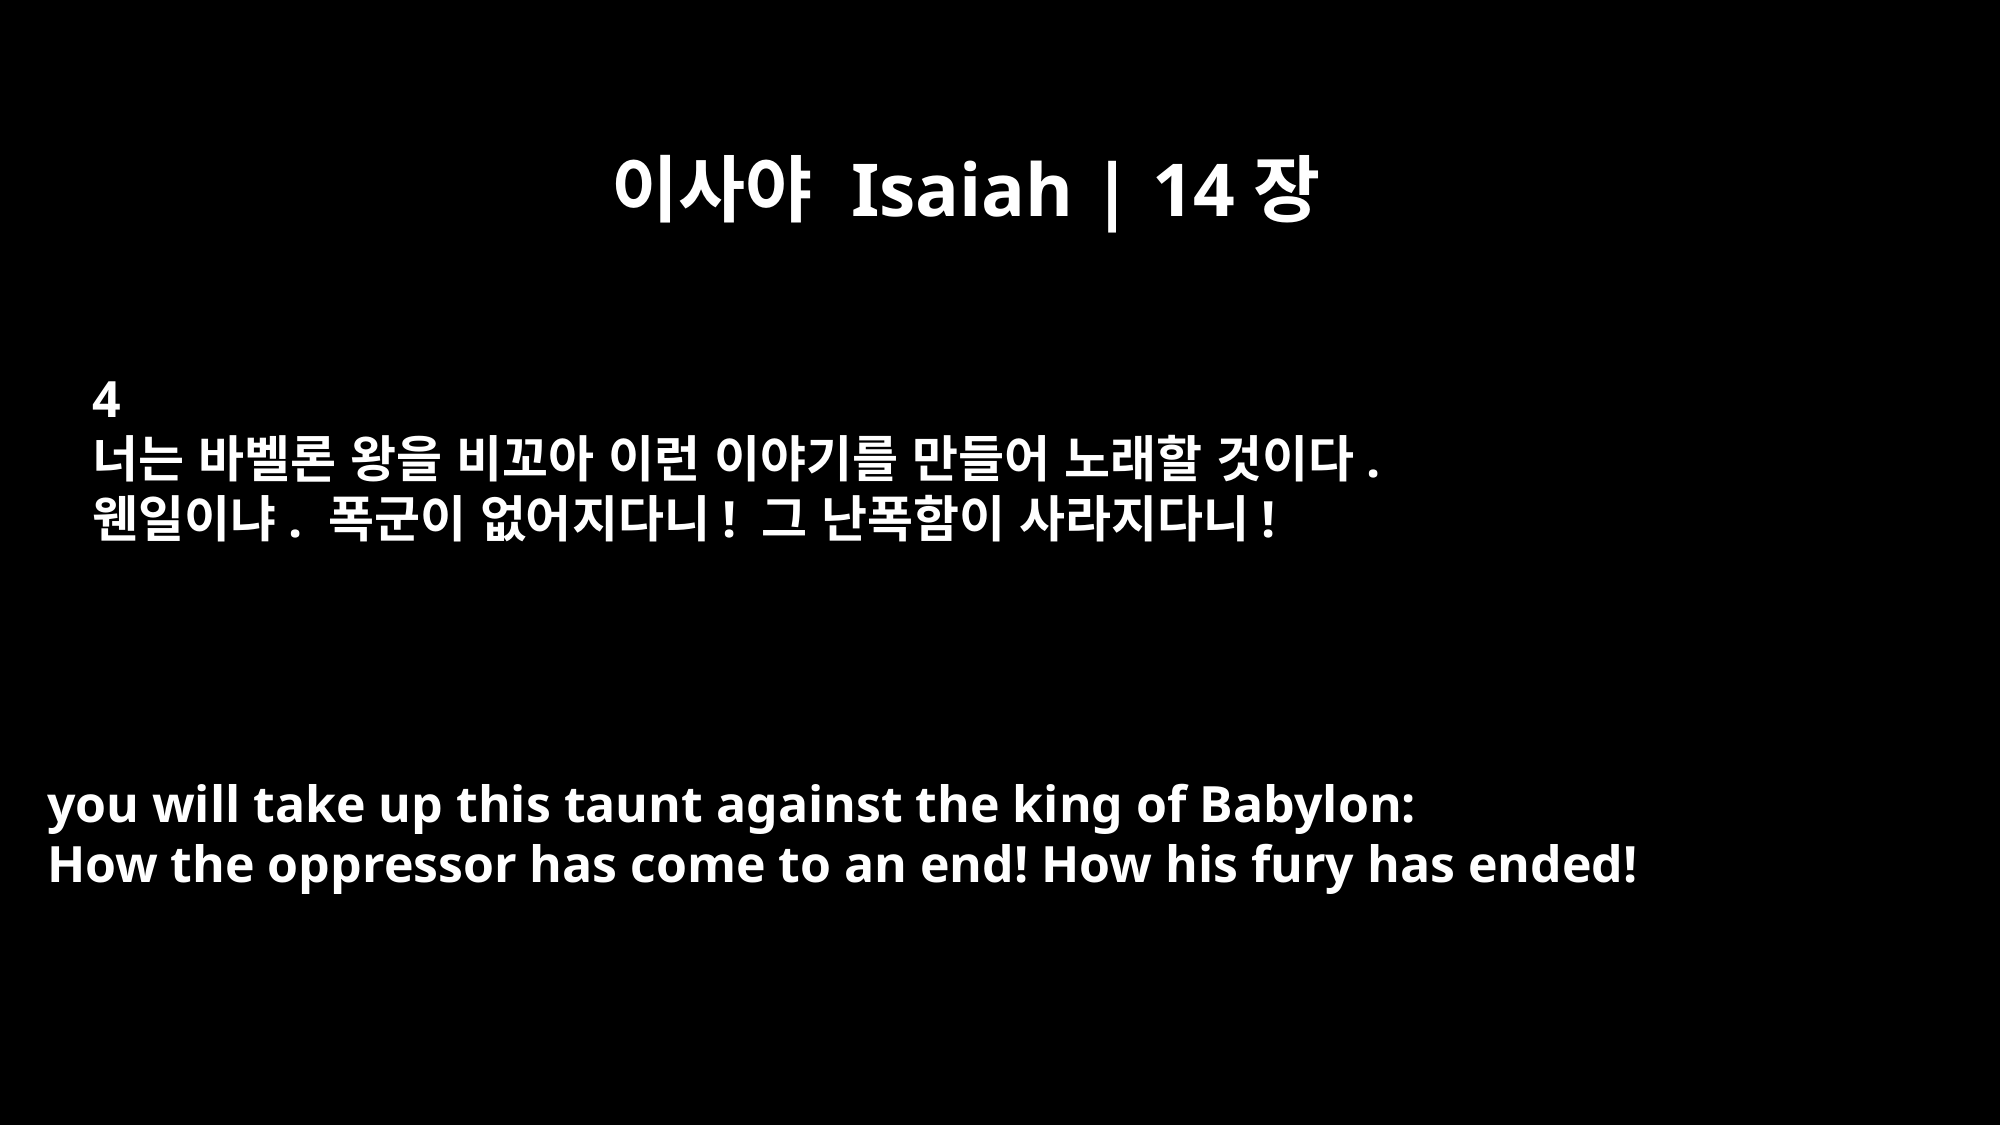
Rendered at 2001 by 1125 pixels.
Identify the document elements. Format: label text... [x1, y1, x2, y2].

text_box you will take up this taunt against the king of Babylon: How the oppressor has come to an end! How his fury has ended! [32, 764, 1654, 900]
text_box 4 너는 바벨론 왕을 비꼬아 이런 이야기를 만들어 노래할 것이다. 웬일이냐. 폭군이 없어지다니! 그 난폭함이 사라지다니! [78, 359, 1397, 555]
text_box 이사야 Isaiah | 14장 [596, 136, 1336, 239]
